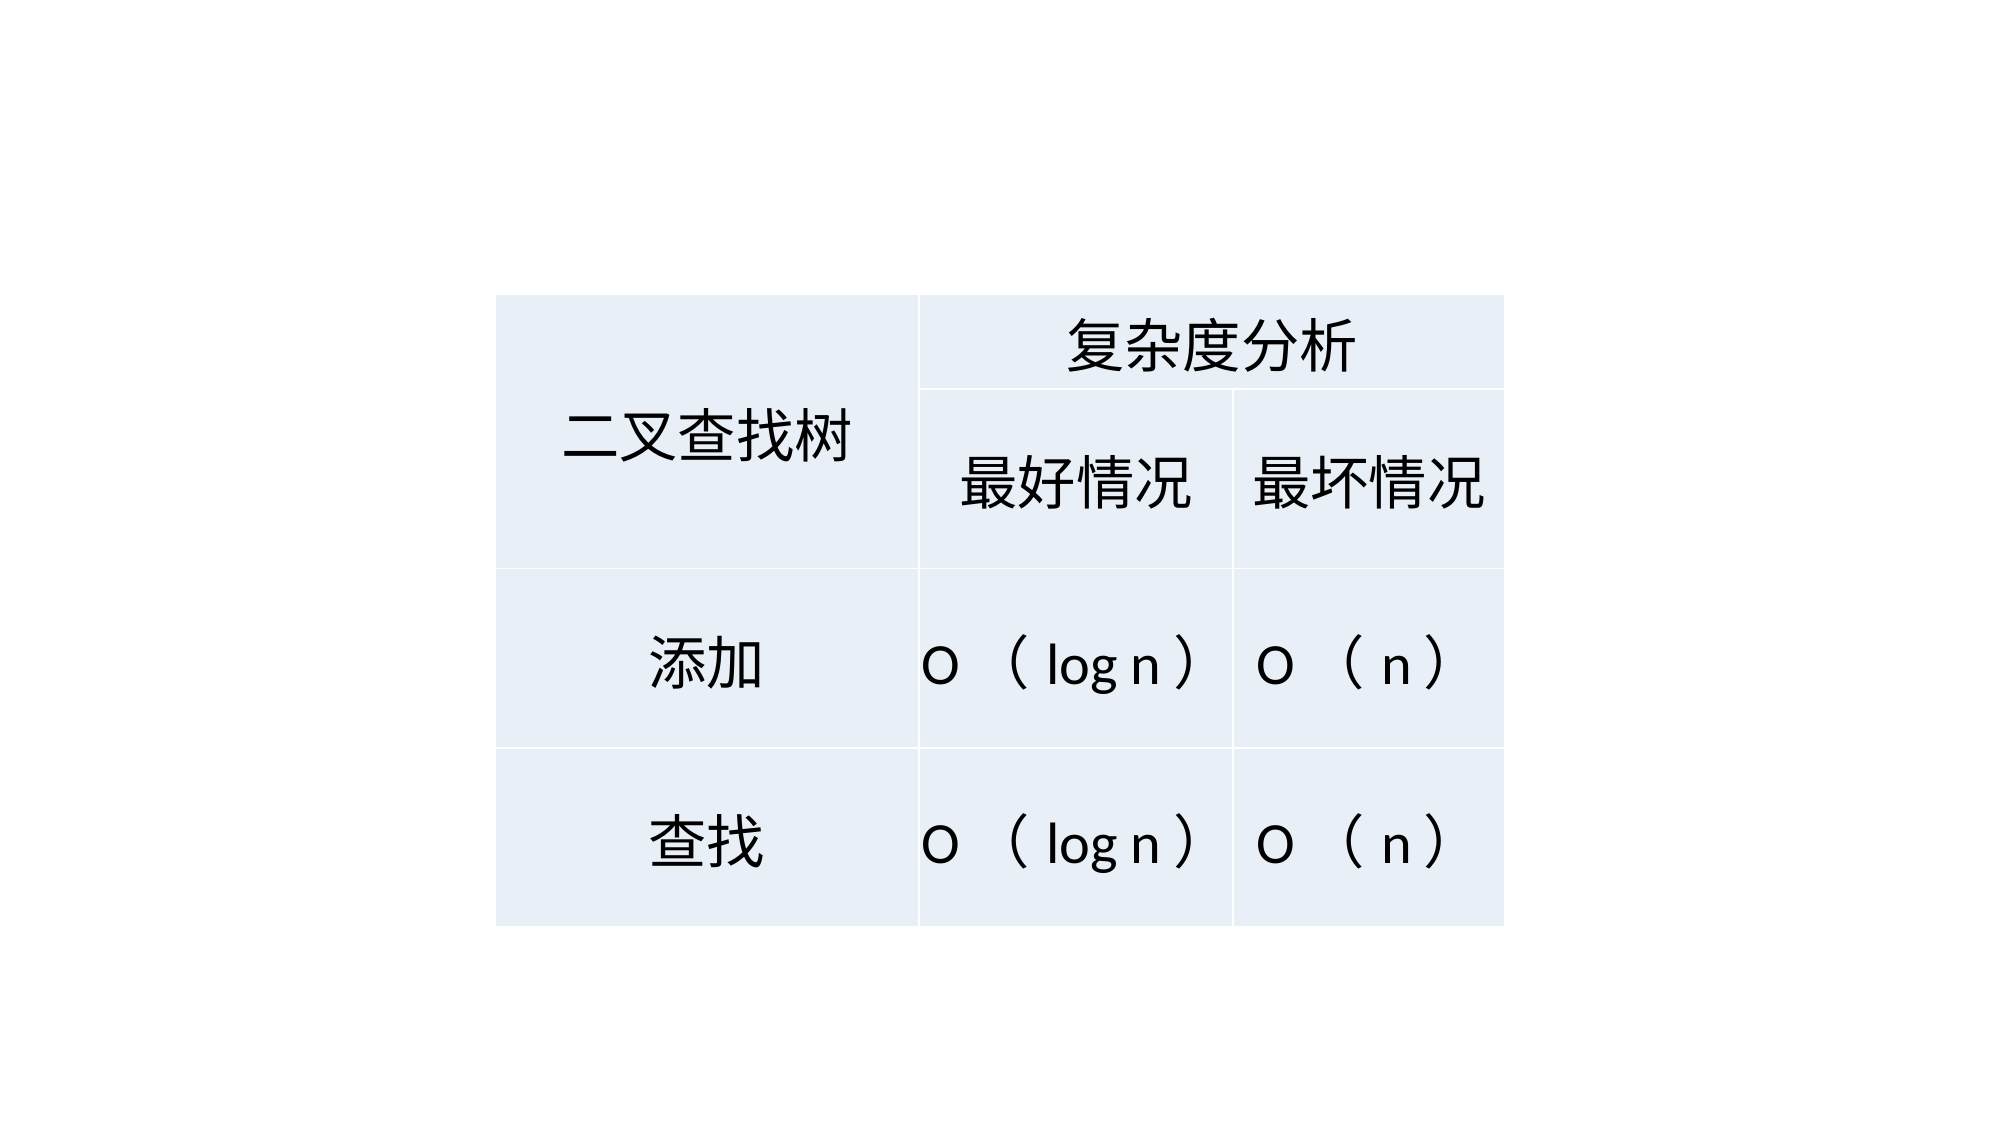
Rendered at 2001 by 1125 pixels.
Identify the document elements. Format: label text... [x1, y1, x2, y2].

table_cell O（log n） [920, 569, 1232, 747]
table_cell 查找 [496, 749, 918, 926]
table_cell O（n） [1234, 569, 1504, 747]
table_cell 最坏情况 [1234, 390, 1504, 568]
table_header 二叉查找树 [496, 295, 918, 568]
table_cell O（n） [1234, 749, 1504, 926]
table_header 复杂度分析 [920, 295, 1504, 388]
table_cell 添加 [496, 569, 918, 747]
table_cell O（log n） [920, 749, 1232, 926]
table_cell 最好情况 [920, 390, 1232, 568]
